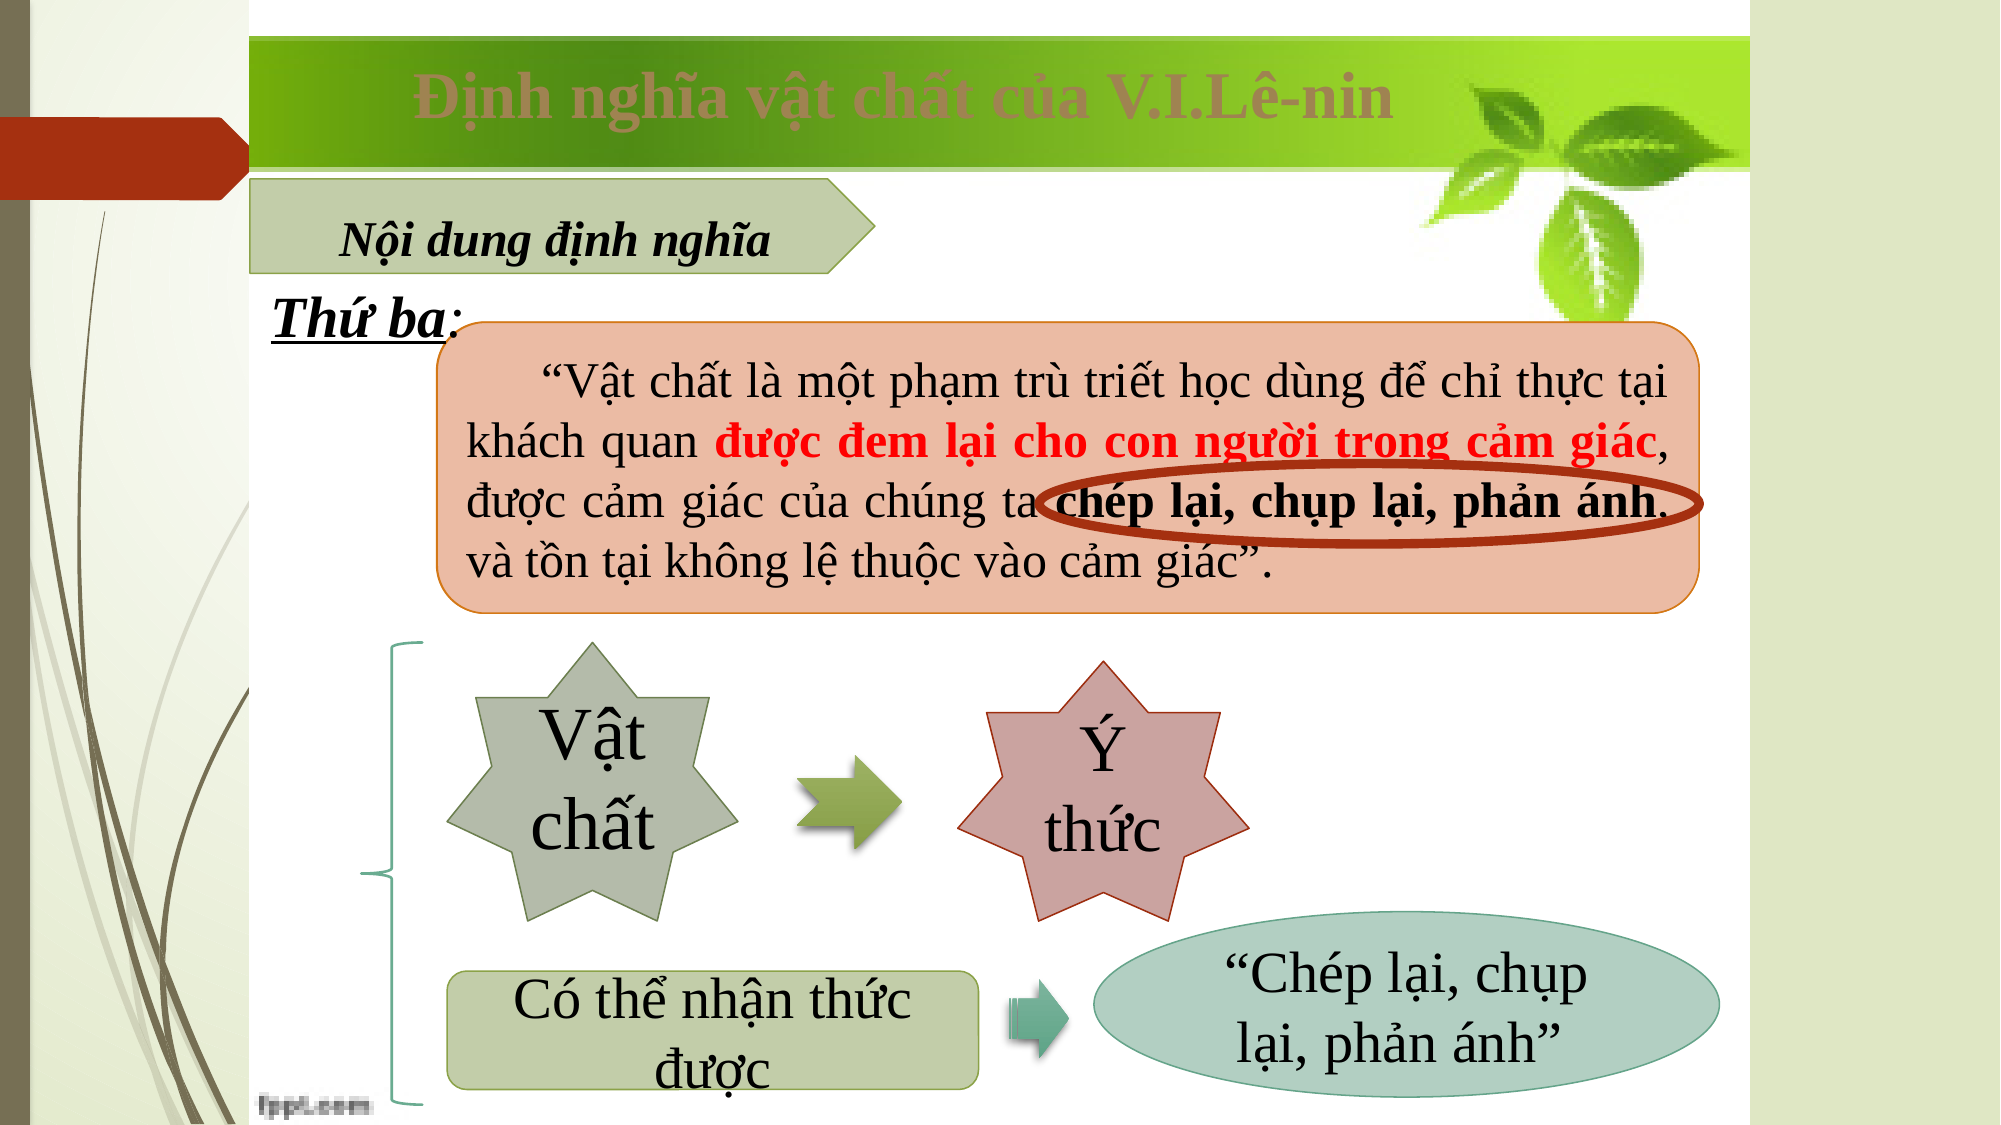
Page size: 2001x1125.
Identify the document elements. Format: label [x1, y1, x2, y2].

list [249, 0, 1751, 1125]
